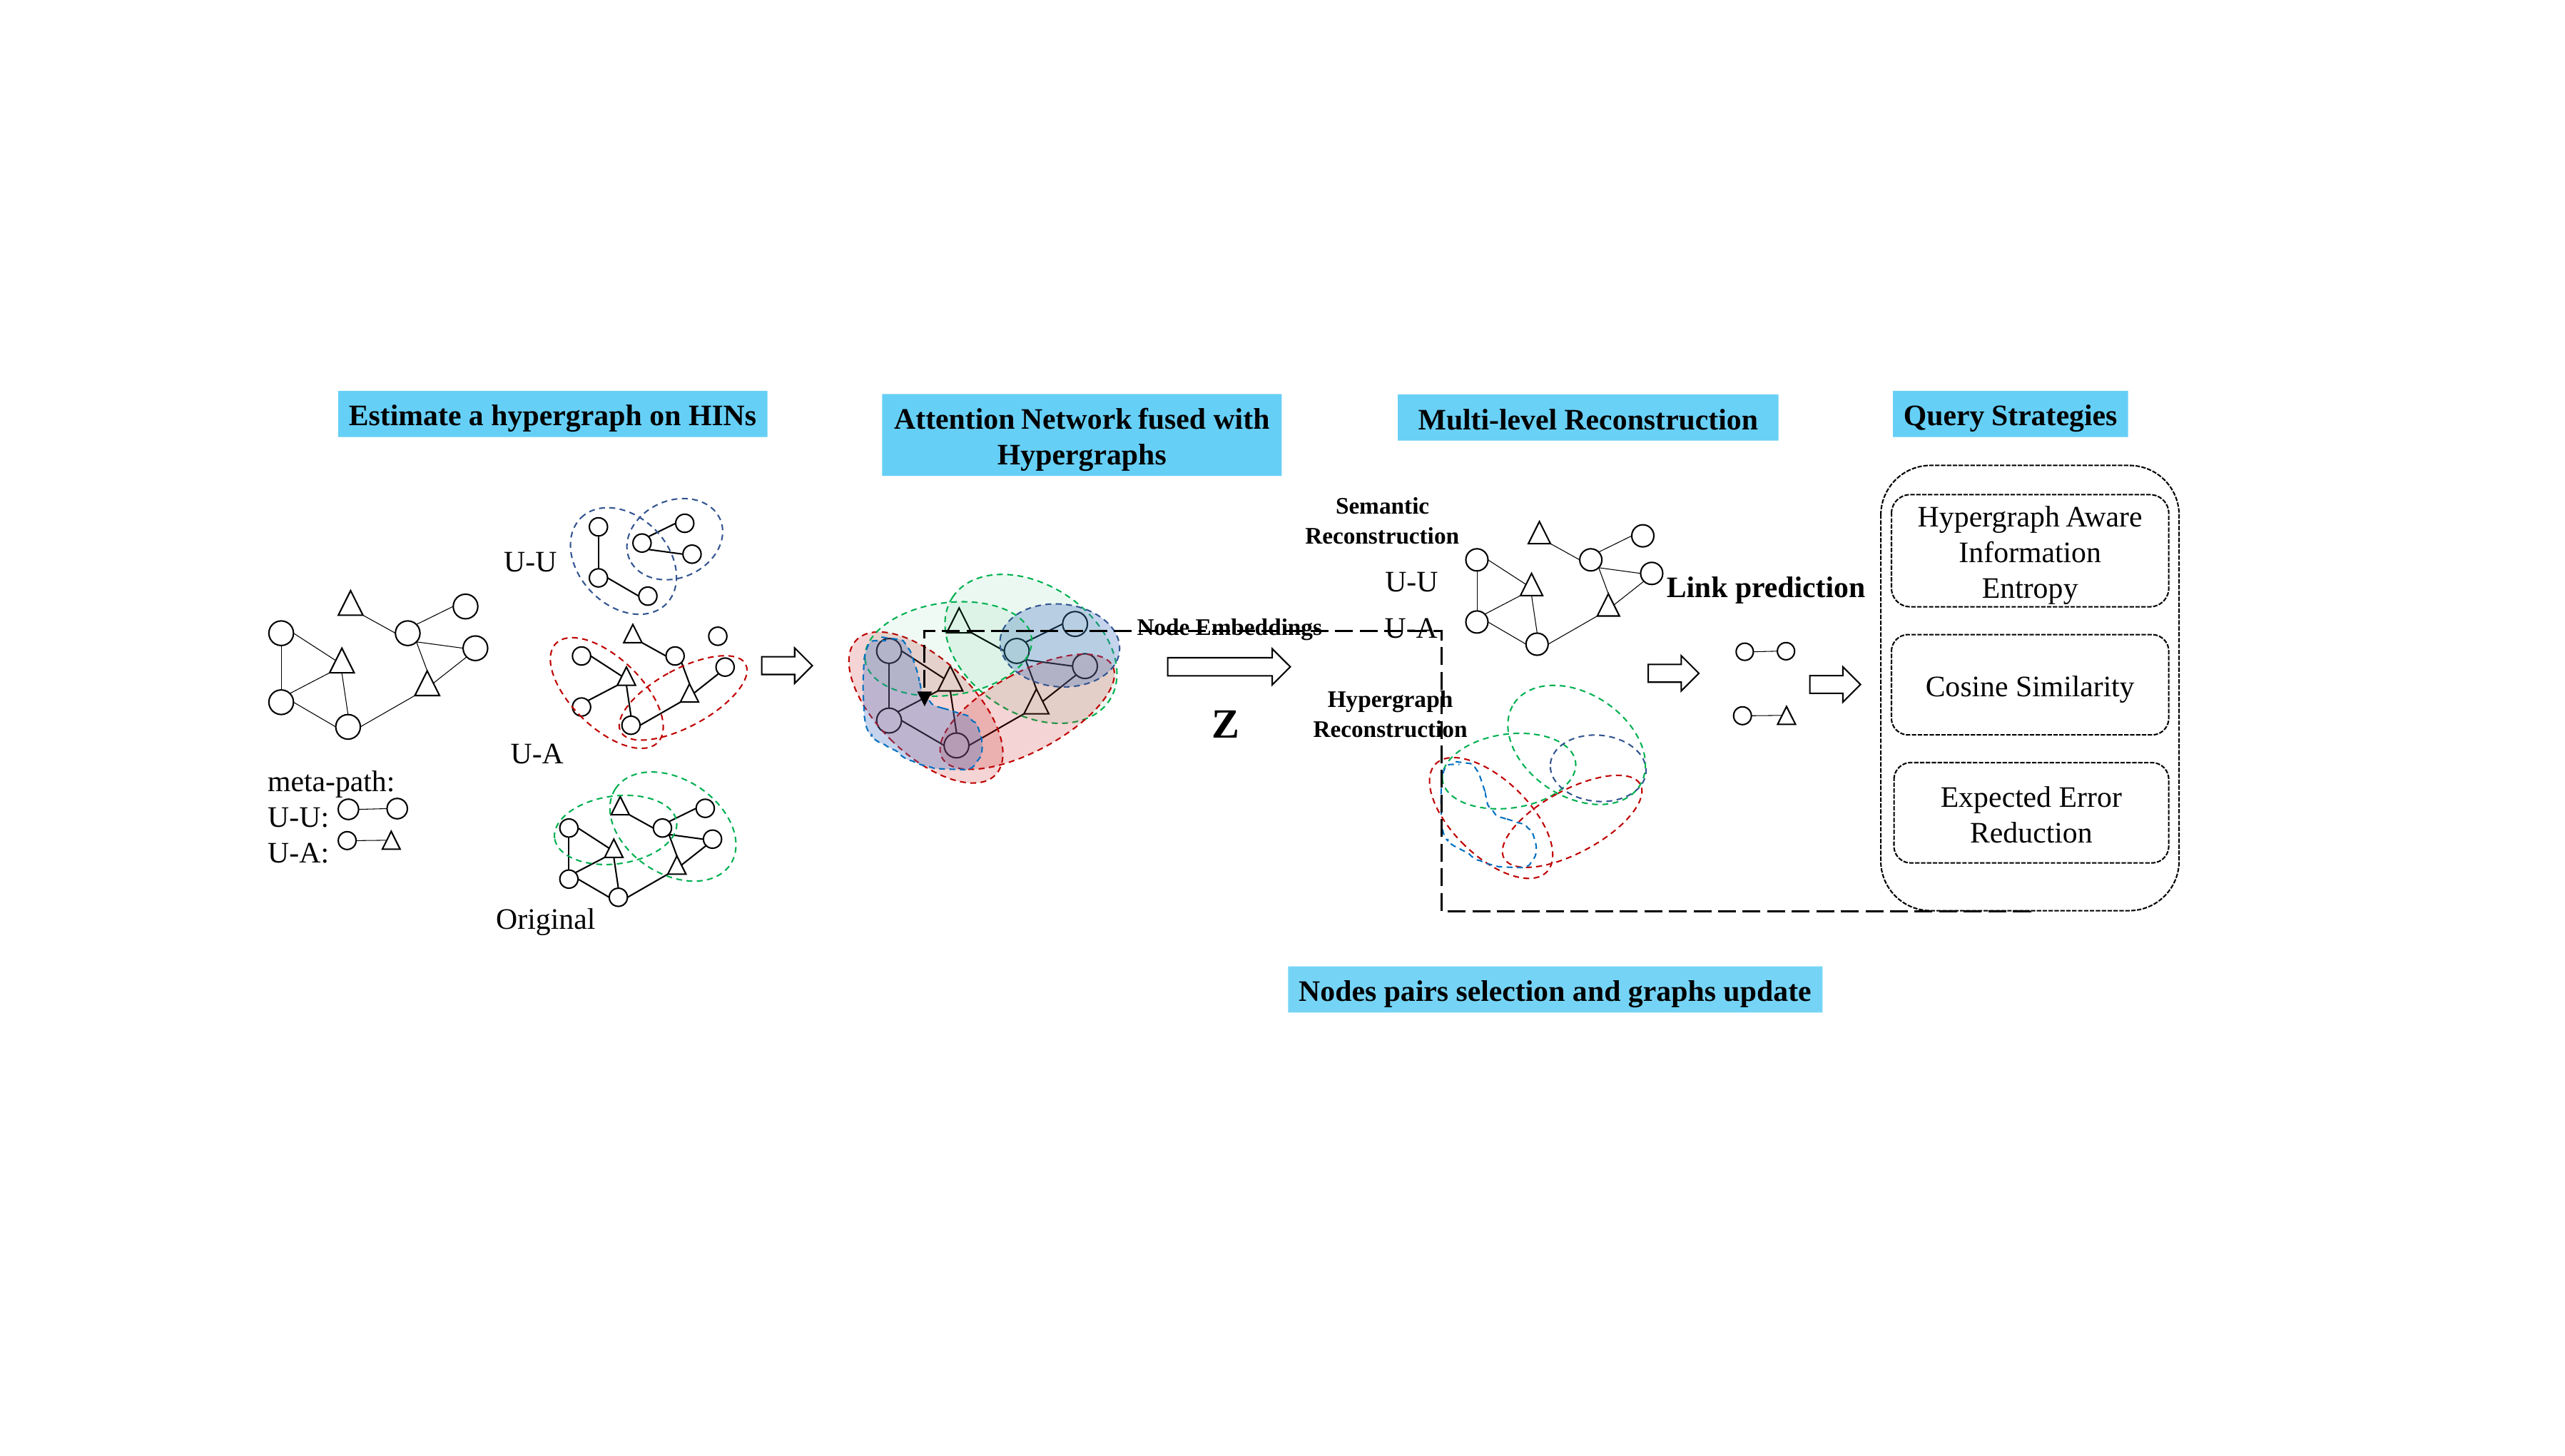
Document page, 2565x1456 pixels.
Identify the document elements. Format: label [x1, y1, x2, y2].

text_box [257, 390, 2180, 1014]
